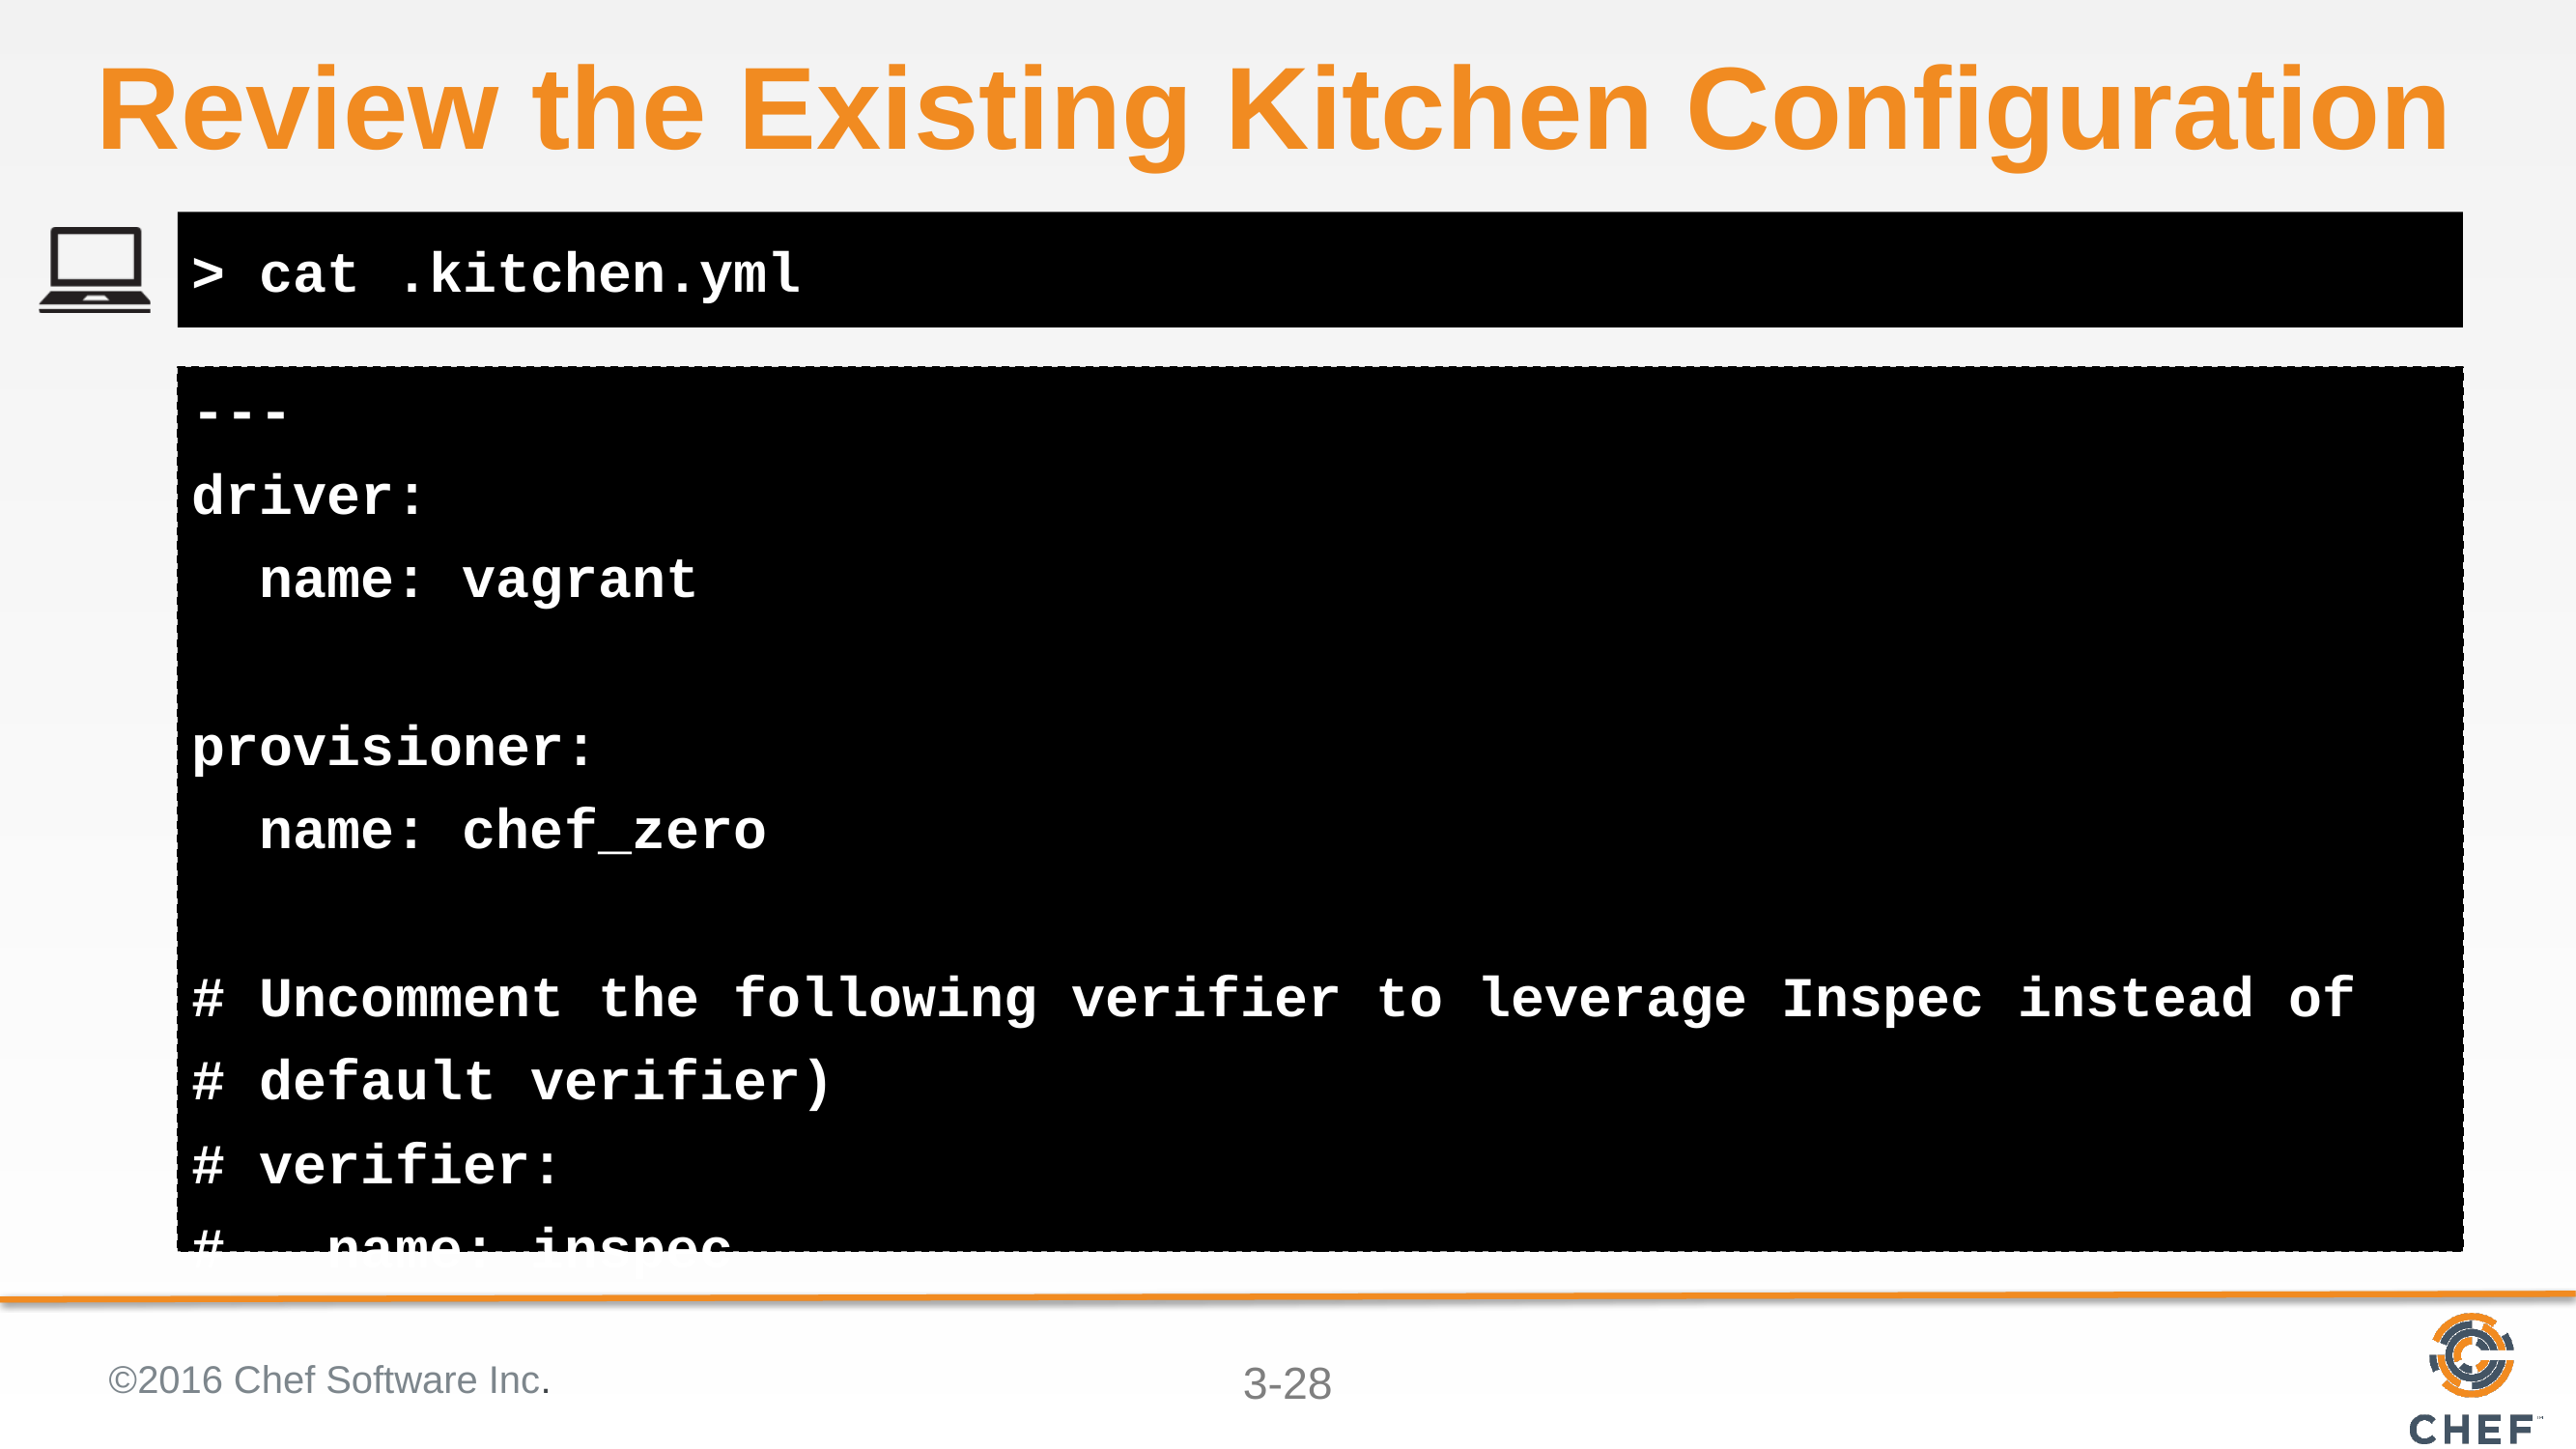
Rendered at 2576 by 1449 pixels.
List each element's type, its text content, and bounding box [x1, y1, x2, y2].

list --- driver: name: vagrant provisioner: name: chef_zero # Uncomment the following verifier to leverage Inspec instead of # default verifier) # verifier: # name: inspec [177, 366, 2464, 1252]
list > cat .kitchen.yml [177, 212, 2463, 327]
title Review the Existing Kitchen Configuration [96, 48, 2463, 180]
picture [2399, 1297, 2551, 1449]
